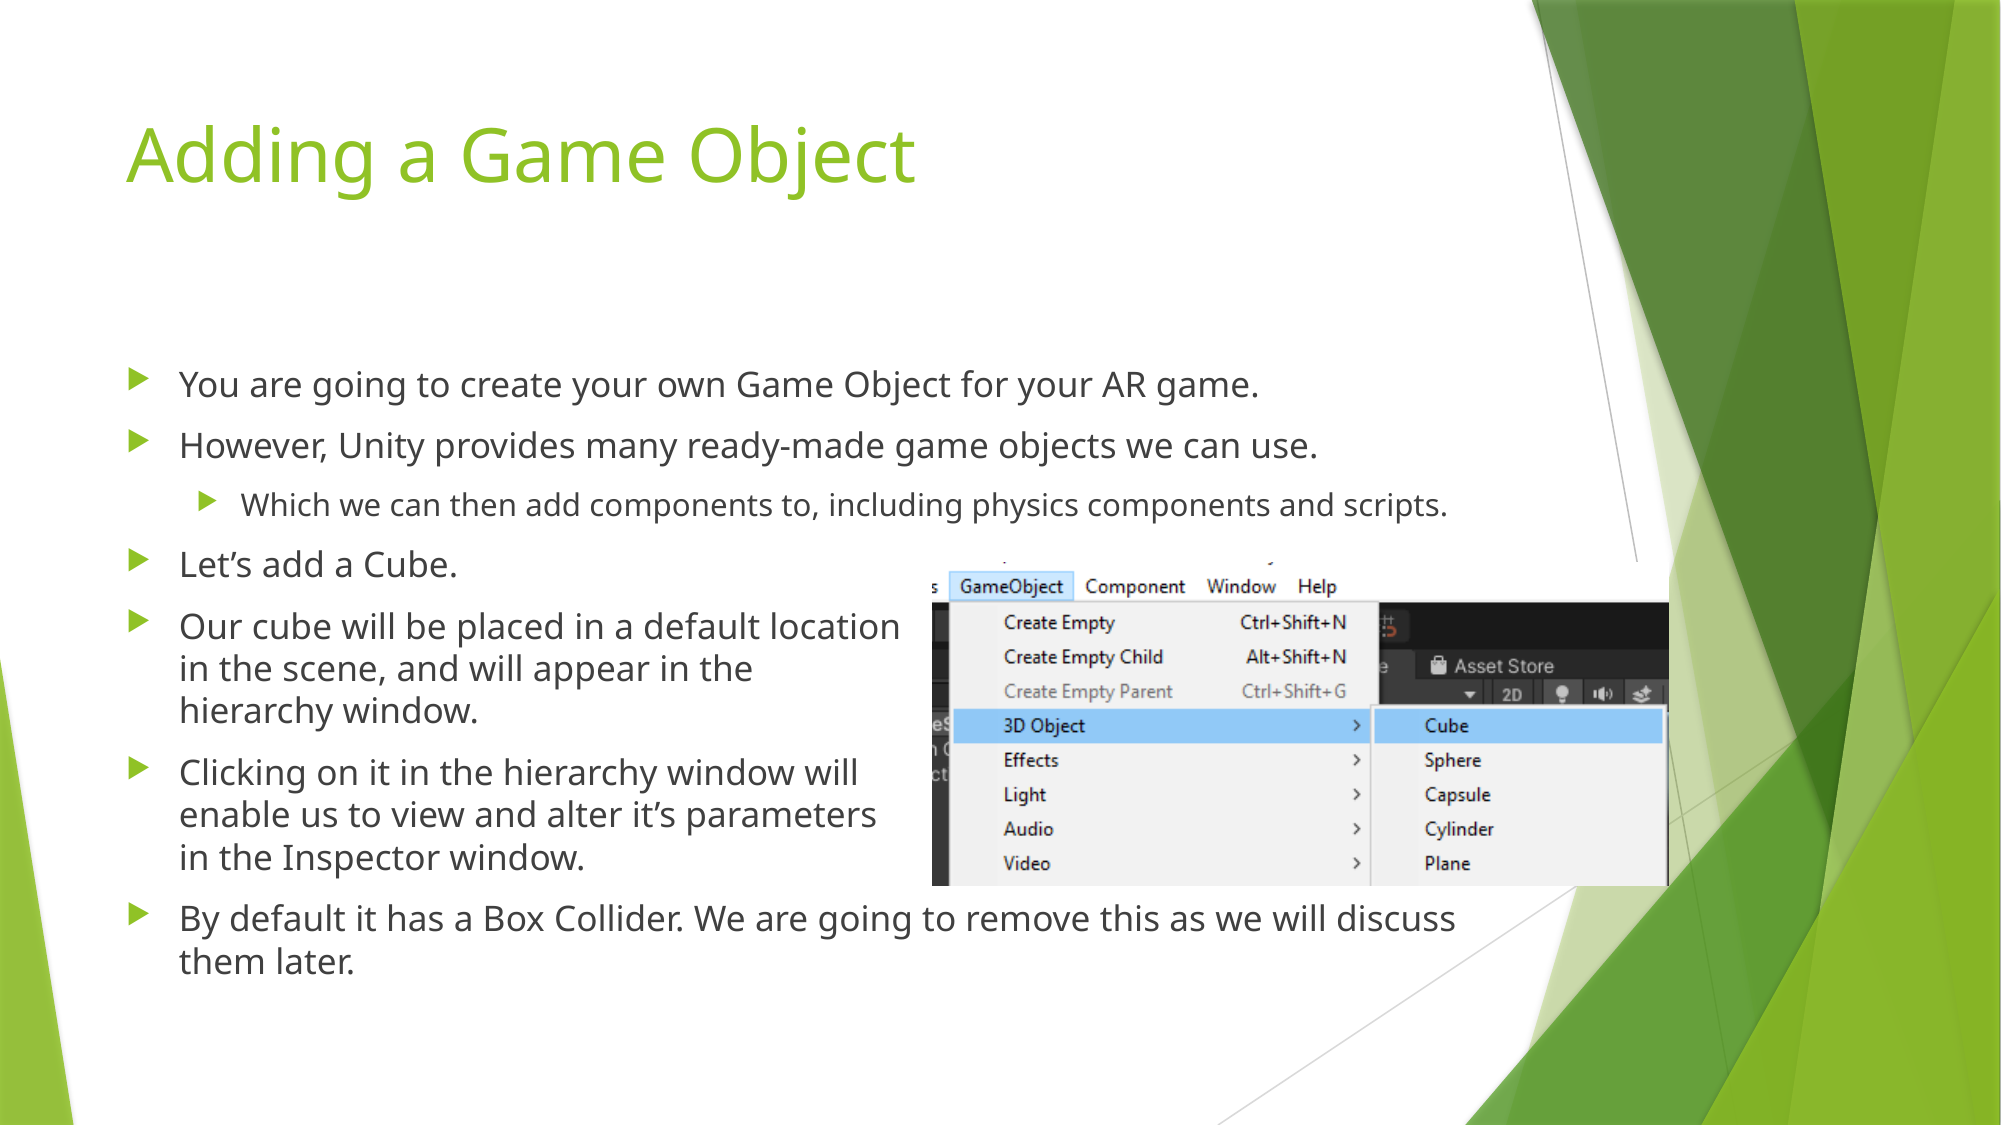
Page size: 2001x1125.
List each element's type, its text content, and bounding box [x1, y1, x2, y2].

title Adding a Game Object [111, 99, 1522, 317]
list You are going to create your own Game Object for your AR game. However, Unity provides many ready-made game objects we can use. Which we can then add components to, including physics components and scripts. Let’s add a Cube. Our cube will be placed in a default location in the scene, and will appear in the hierarchy window. Clicking on it in the hierarchy window will enable us to view and alter it’s parameters in the Inspector window. By default it has a Box Collider. We are going to remove this as we will discuss them later. [111, 354, 1522, 992]
picture [931, 561, 1669, 887]
